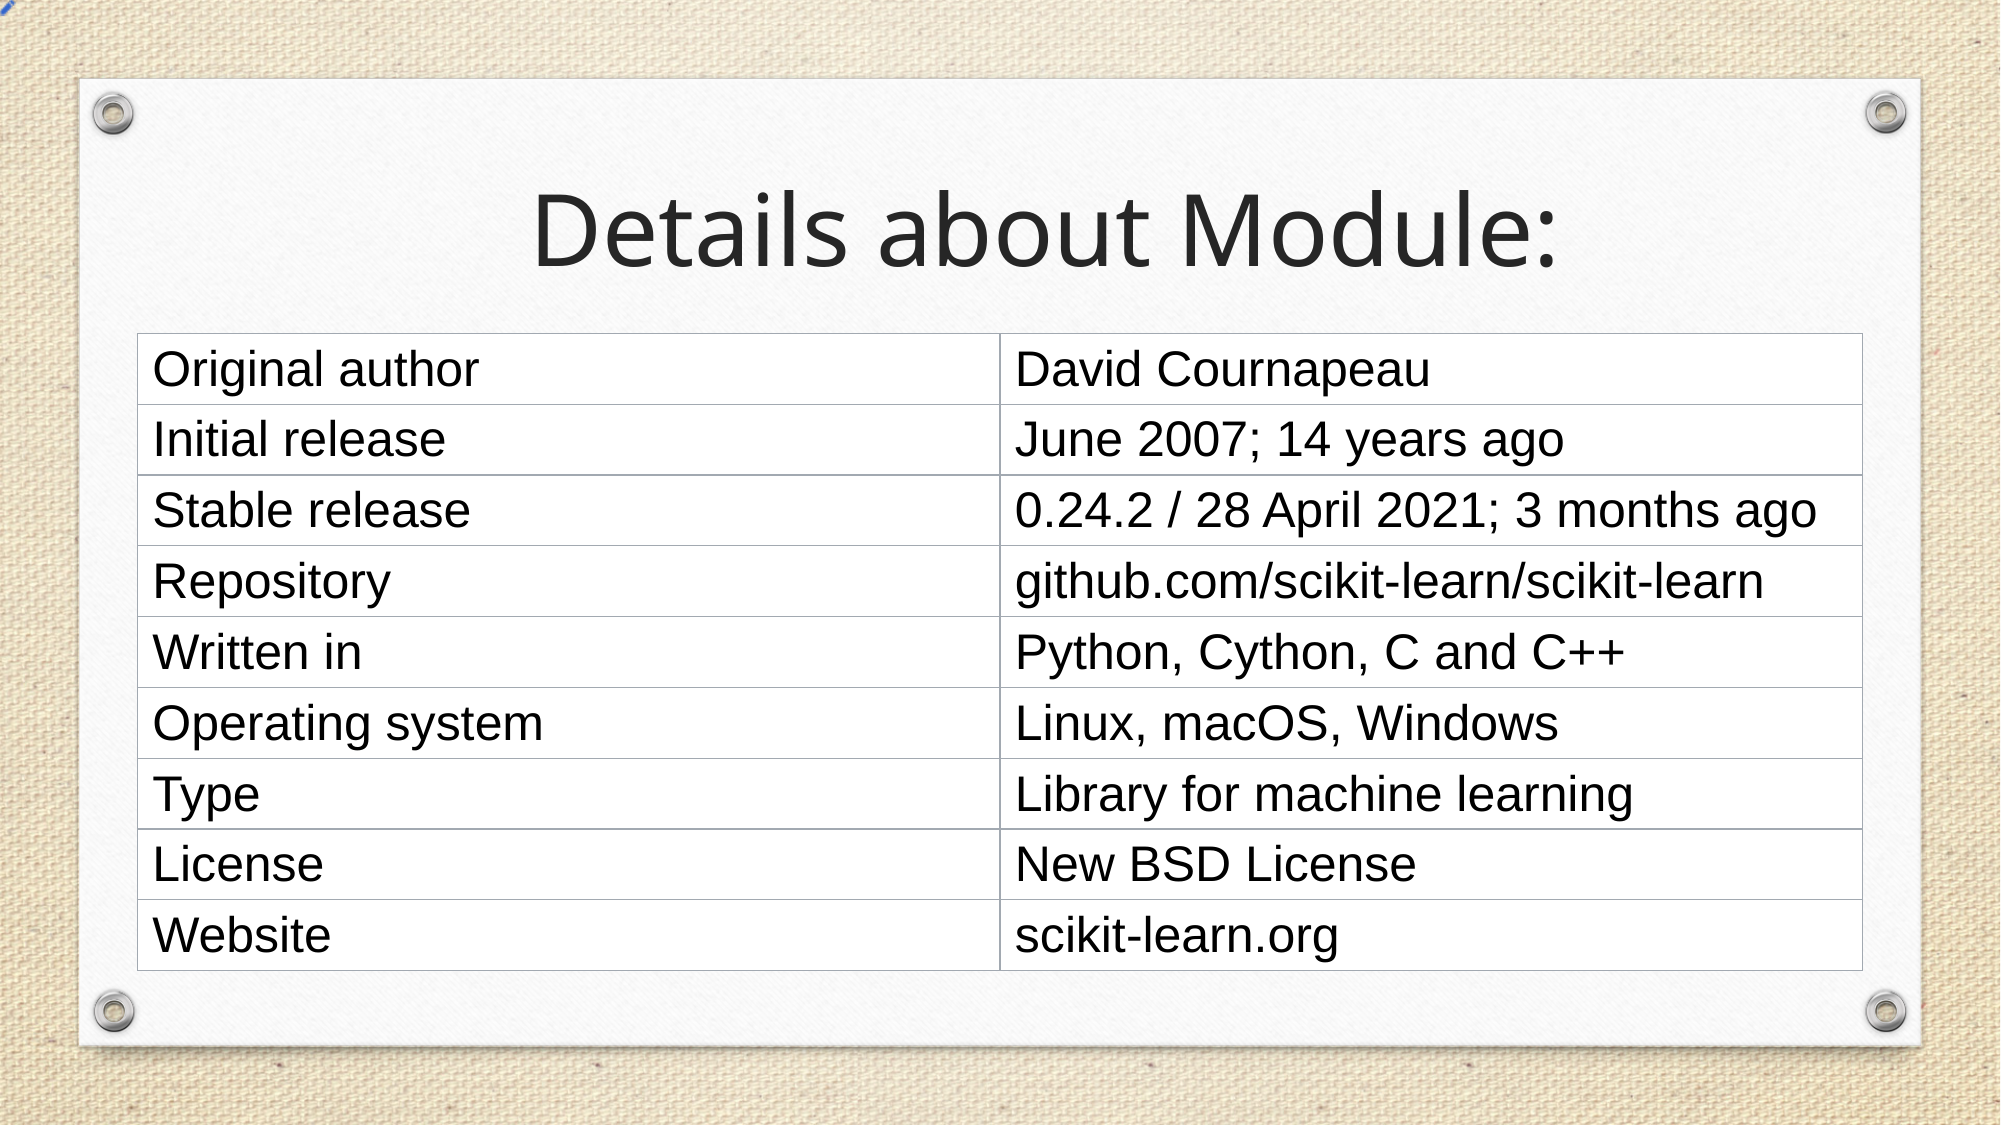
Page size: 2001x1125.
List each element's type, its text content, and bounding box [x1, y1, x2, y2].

table_cell New BSD License [1001, 830, 1862, 899]
table_cell scikit-learn.org [1001, 900, 1862, 970]
picture [0, 0, 2001, 1125]
title Details about Module: [257, 119, 1833, 333]
table_cell Python, Cython, C and C++ [1001, 617, 1862, 687]
table_cell Linux, macOS, Windows [1001, 688, 1862, 758]
table_cell Type [138, 759, 999, 828]
table_cell Library for machine learning [1001, 759, 1862, 828]
table_cell June 2007; 14 years ago [1001, 405, 1862, 474]
table_cell Written in [138, 617, 999, 687]
table_cell License [138, 830, 999, 899]
table_cell Stable release [138, 476, 999, 545]
table_header David Cournapeau [1001, 334, 1862, 404]
table_cell Repository [138, 546, 999, 616]
table_cell github.com/scikit-learn/scikit-learn [1001, 546, 1862, 616]
table_header Original author [138, 334, 999, 404]
table_cell 0.24.2 / 28 April 2021; 3 months ago [1001, 476, 1862, 545]
table_cell Operating system [138, 688, 999, 758]
table_cell Website [138, 900, 999, 970]
table_cell Initial release [138, 405, 999, 474]
